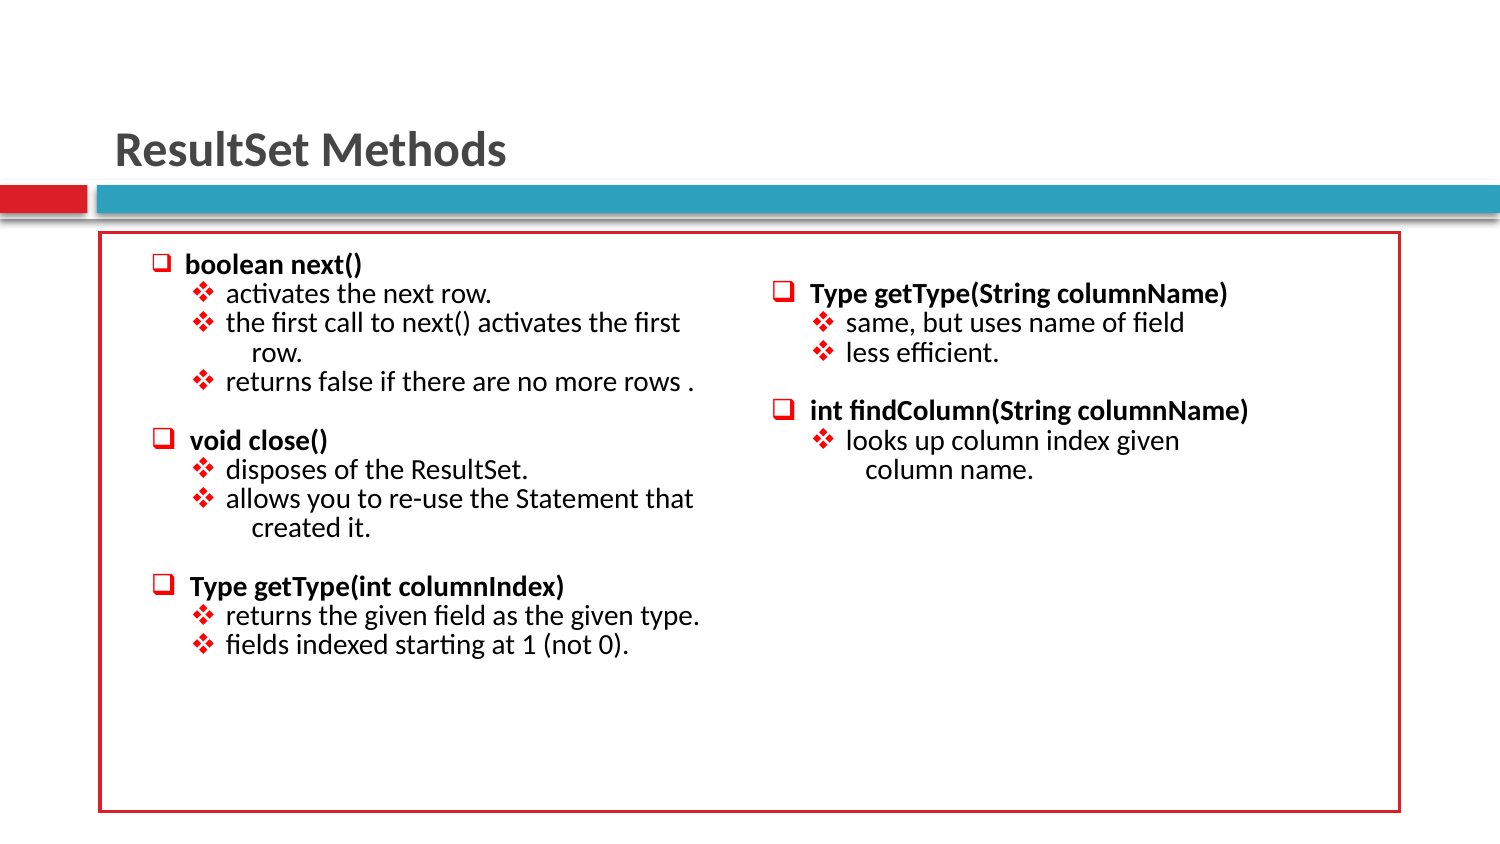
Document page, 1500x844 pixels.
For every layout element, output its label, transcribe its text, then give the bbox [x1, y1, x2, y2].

table_header boolean next() activates the next row. the first call to next() activates the first row. returns false if there are no more rows . void close() disposes of the ResultSet. allows you to re-use the Statement that created it. Type getType(int columnIndex) returns the given field as the given type. fields indexed starting at 1 (not 0). [136, 245, 756, 800]
title ResultSet Methods [99, 18, 1500, 185]
table_header Type getType(String columnName) same, but uses name of field less efficient. int findColumn(String columnName) looks up column index given column name. [756, 245, 1376, 800]
list [98, 231, 1401, 813]
